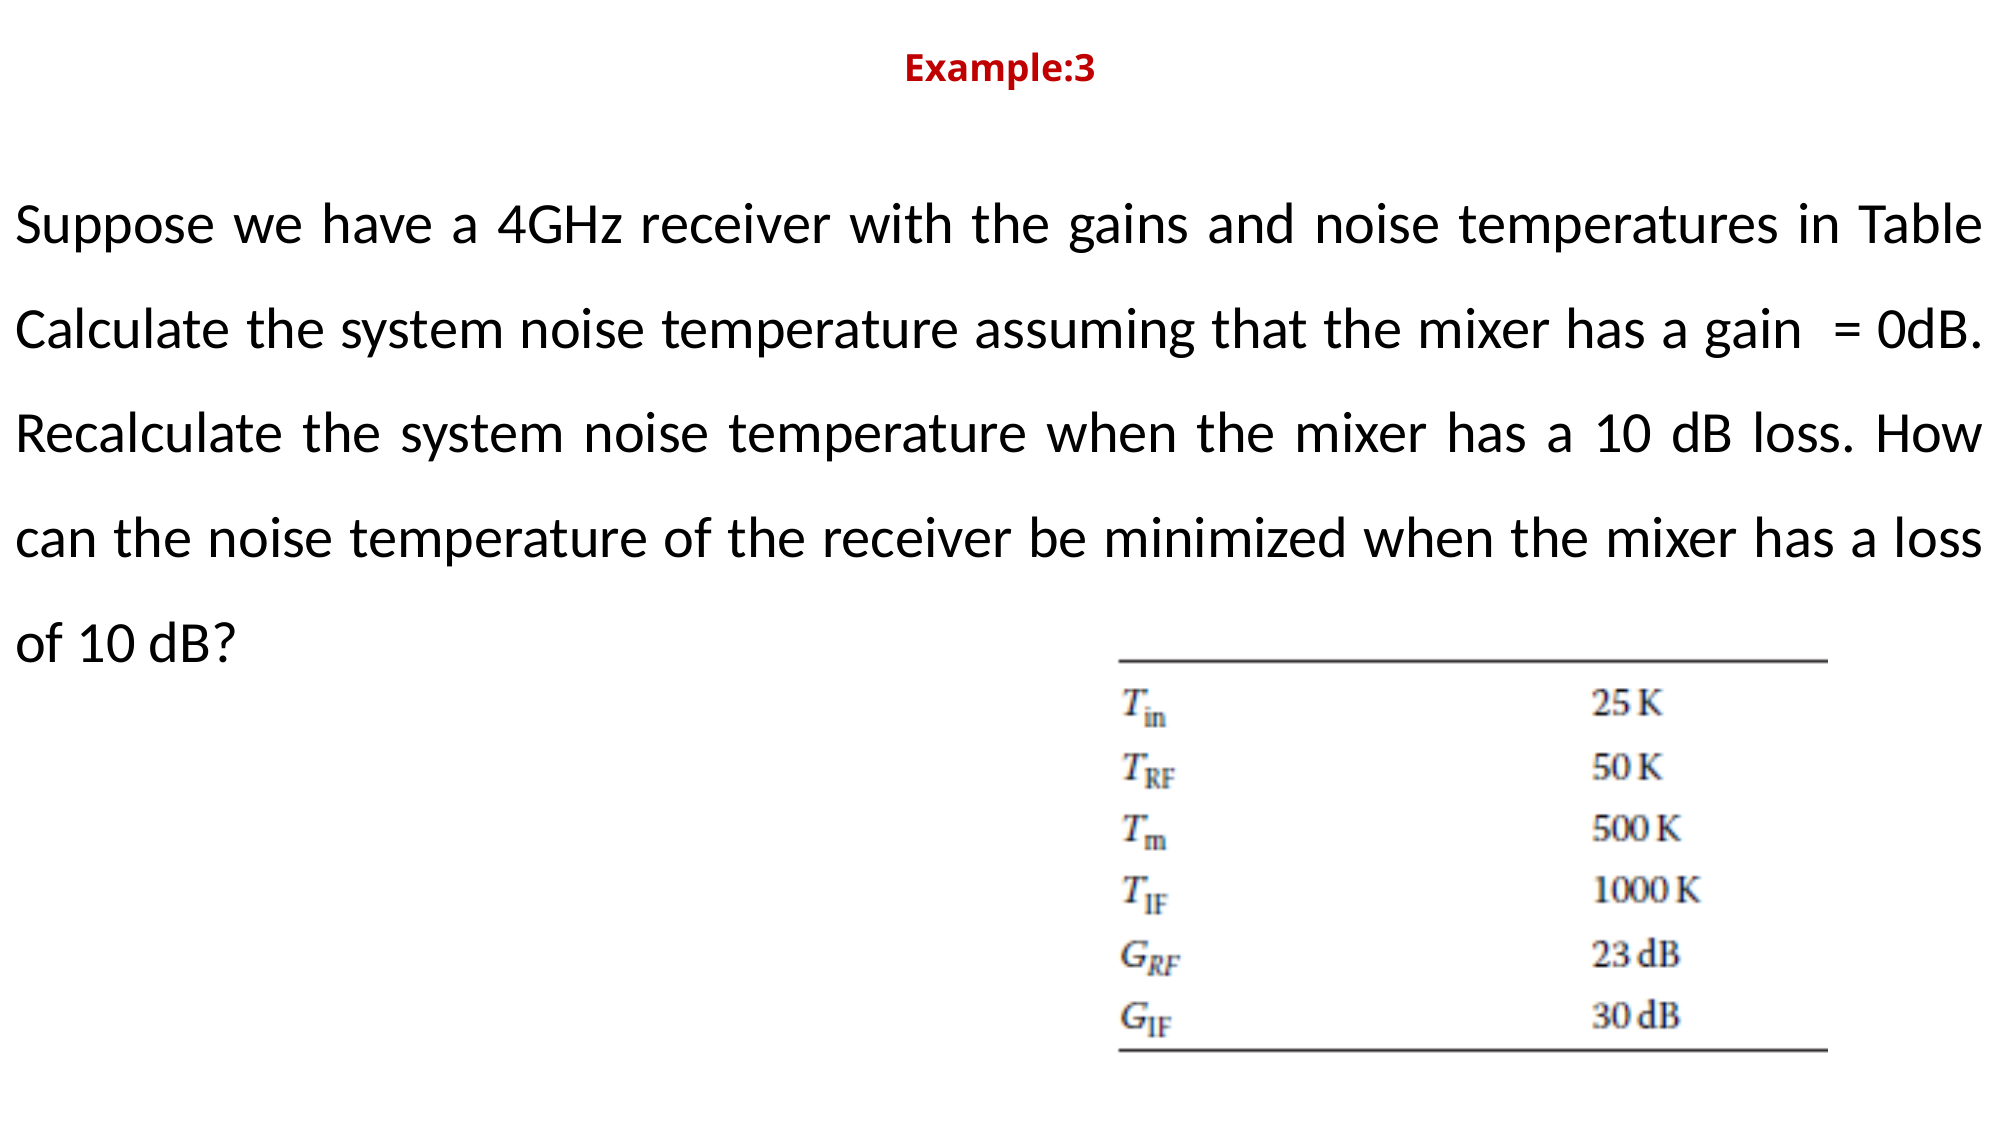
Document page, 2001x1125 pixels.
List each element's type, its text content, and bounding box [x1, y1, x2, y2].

title Example:3 [0, 0, 2000, 143]
picture [1064, 649, 1828, 1082]
